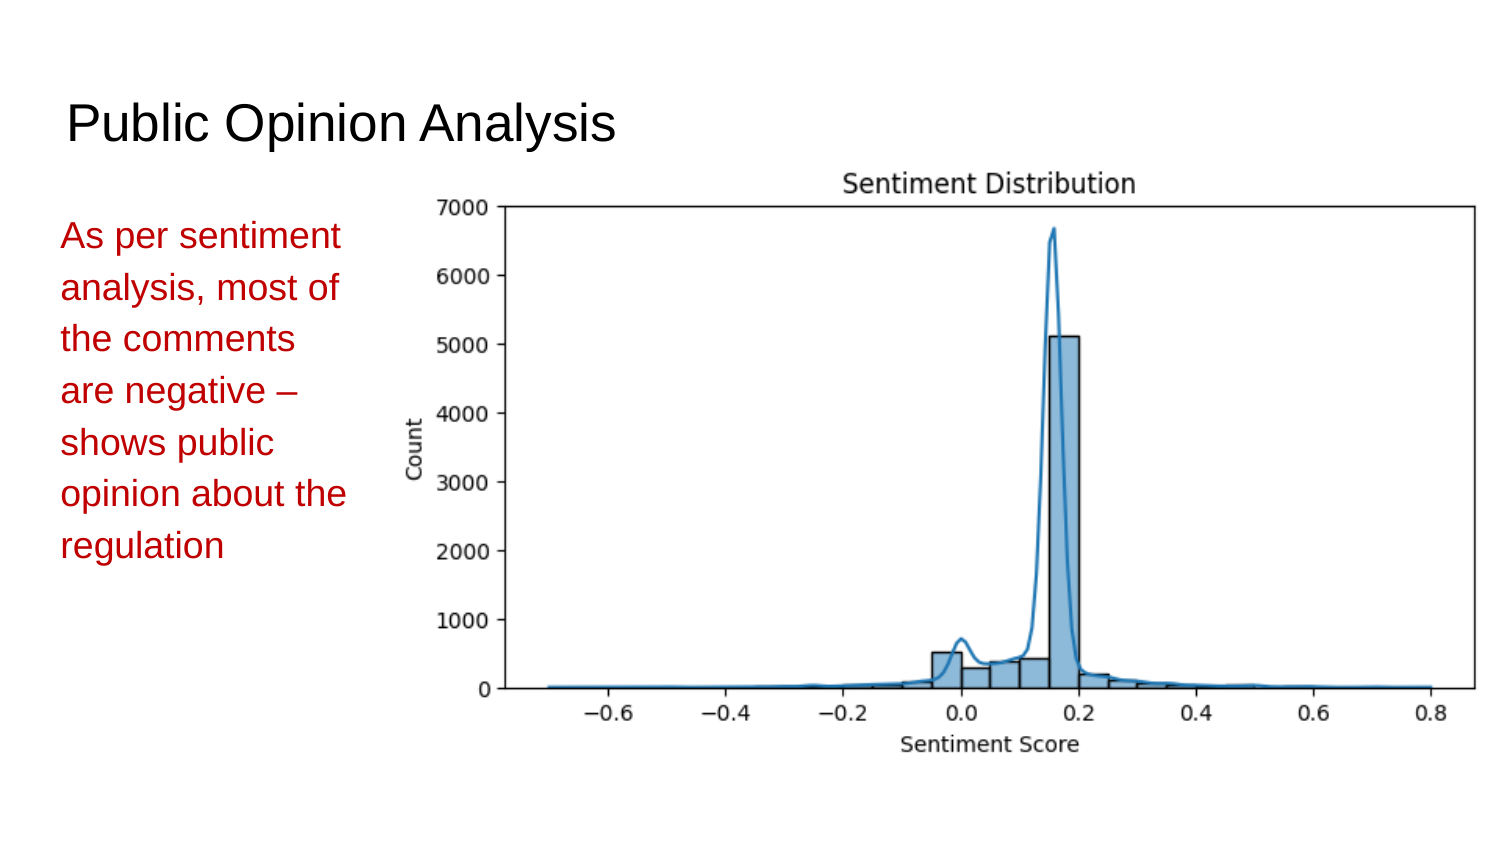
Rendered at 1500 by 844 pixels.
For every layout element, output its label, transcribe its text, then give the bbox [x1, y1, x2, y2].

picture [388, 156, 1490, 771]
title Public Opinion Analysis [51, 72, 1449, 167]
list As per sentiment analysis, most of the comments are negative – shows public opinion about the regulation [26, 189, 371, 750]
